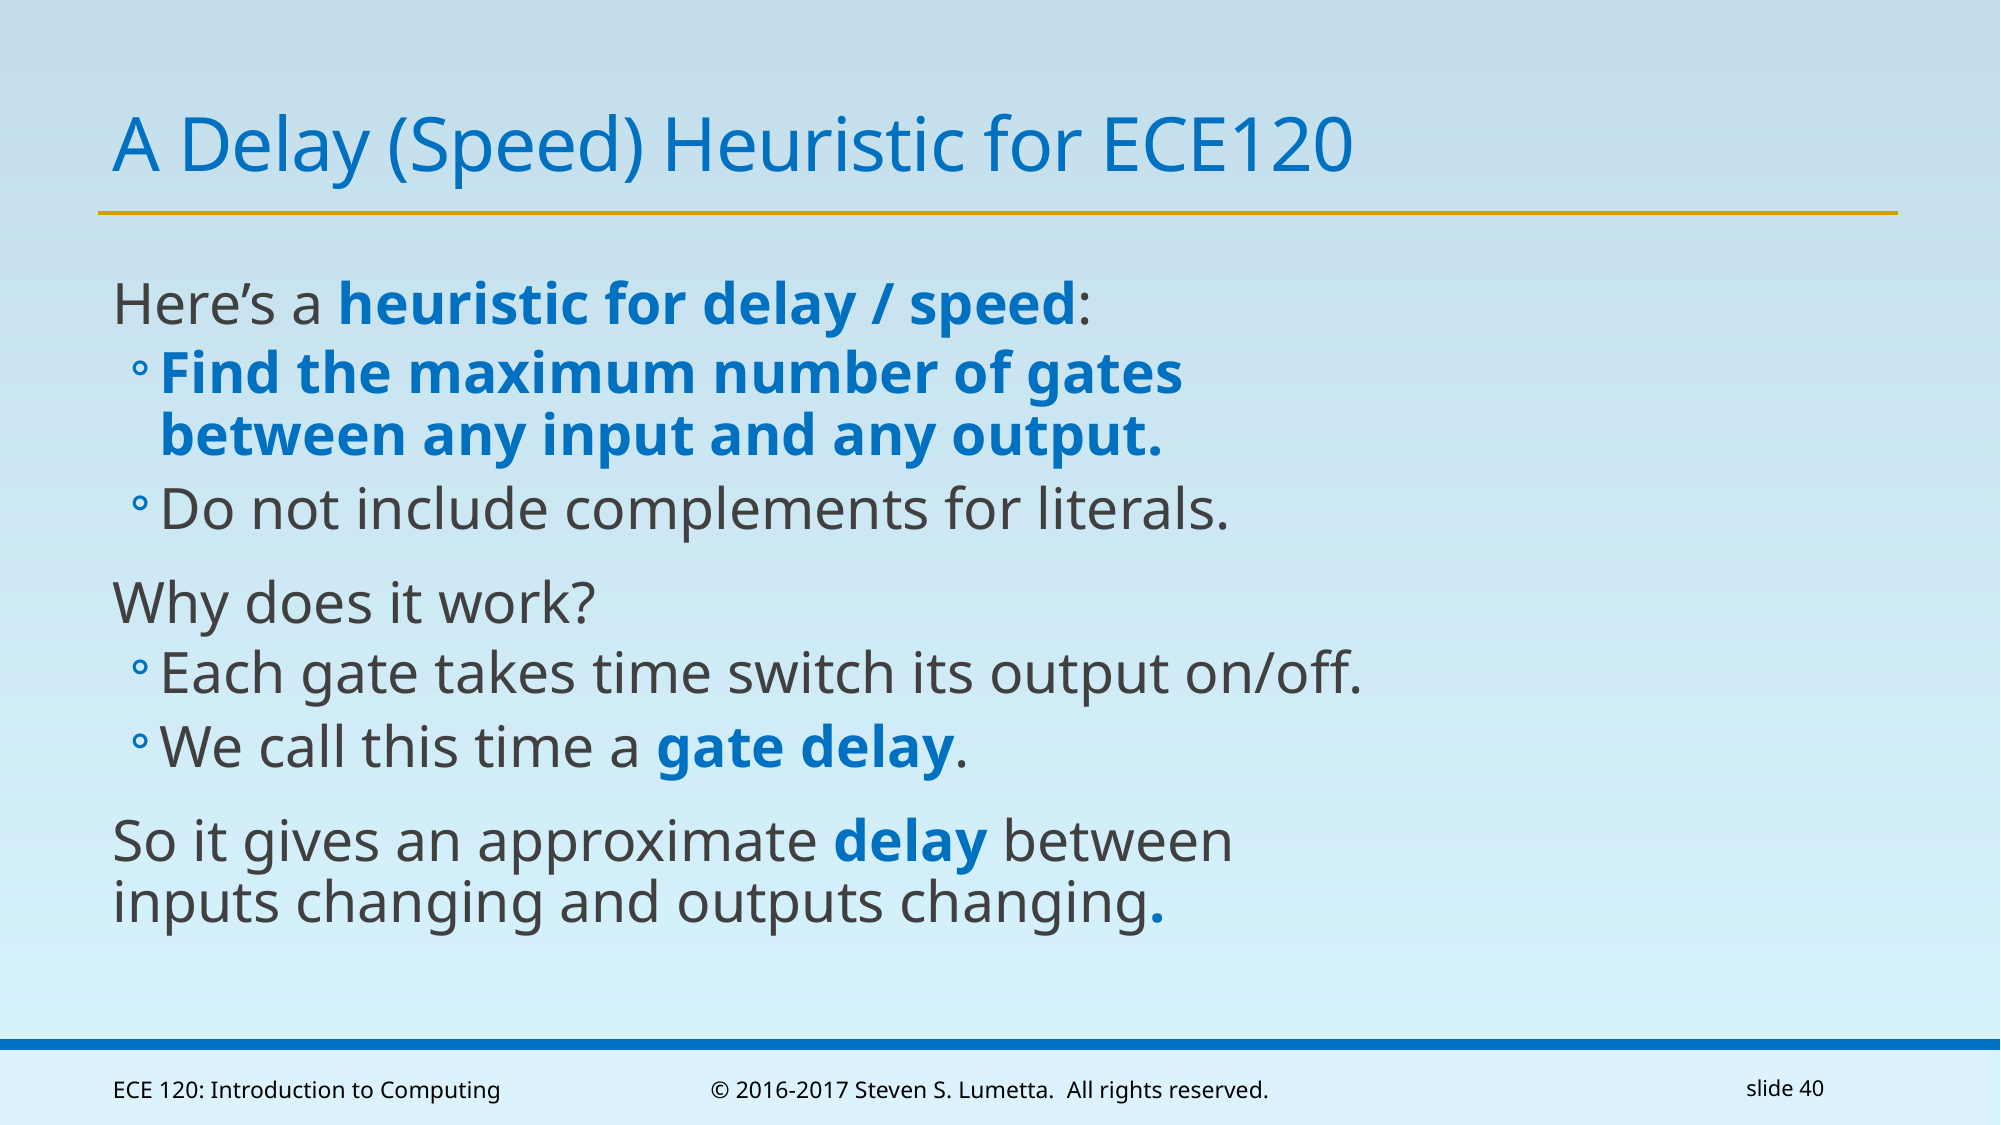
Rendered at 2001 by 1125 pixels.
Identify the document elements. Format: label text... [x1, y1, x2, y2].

footer © 2016-2017 Steven S. Lumetta. All rights reserved. [604, 1059, 1376, 1120]
slide_number ECE 120: Introduction to Computing [97, 1059, 586, 1120]
list Here’s a heuristic for delay / speed: Find the maximum number of gates between any input and any output. Do not include complements for literals. Why does it work? Each gate takes time switch its output on/off. We call this time a gate delay. So it gives an approximate delay between inputs changing and outputs changing. [97, 267, 1377, 963]
title A Delay (Speed) Heuristic for ECE120 [97, 88, 1900, 194]
slide_number slide 40 [1624, 1059, 1840, 1120]
